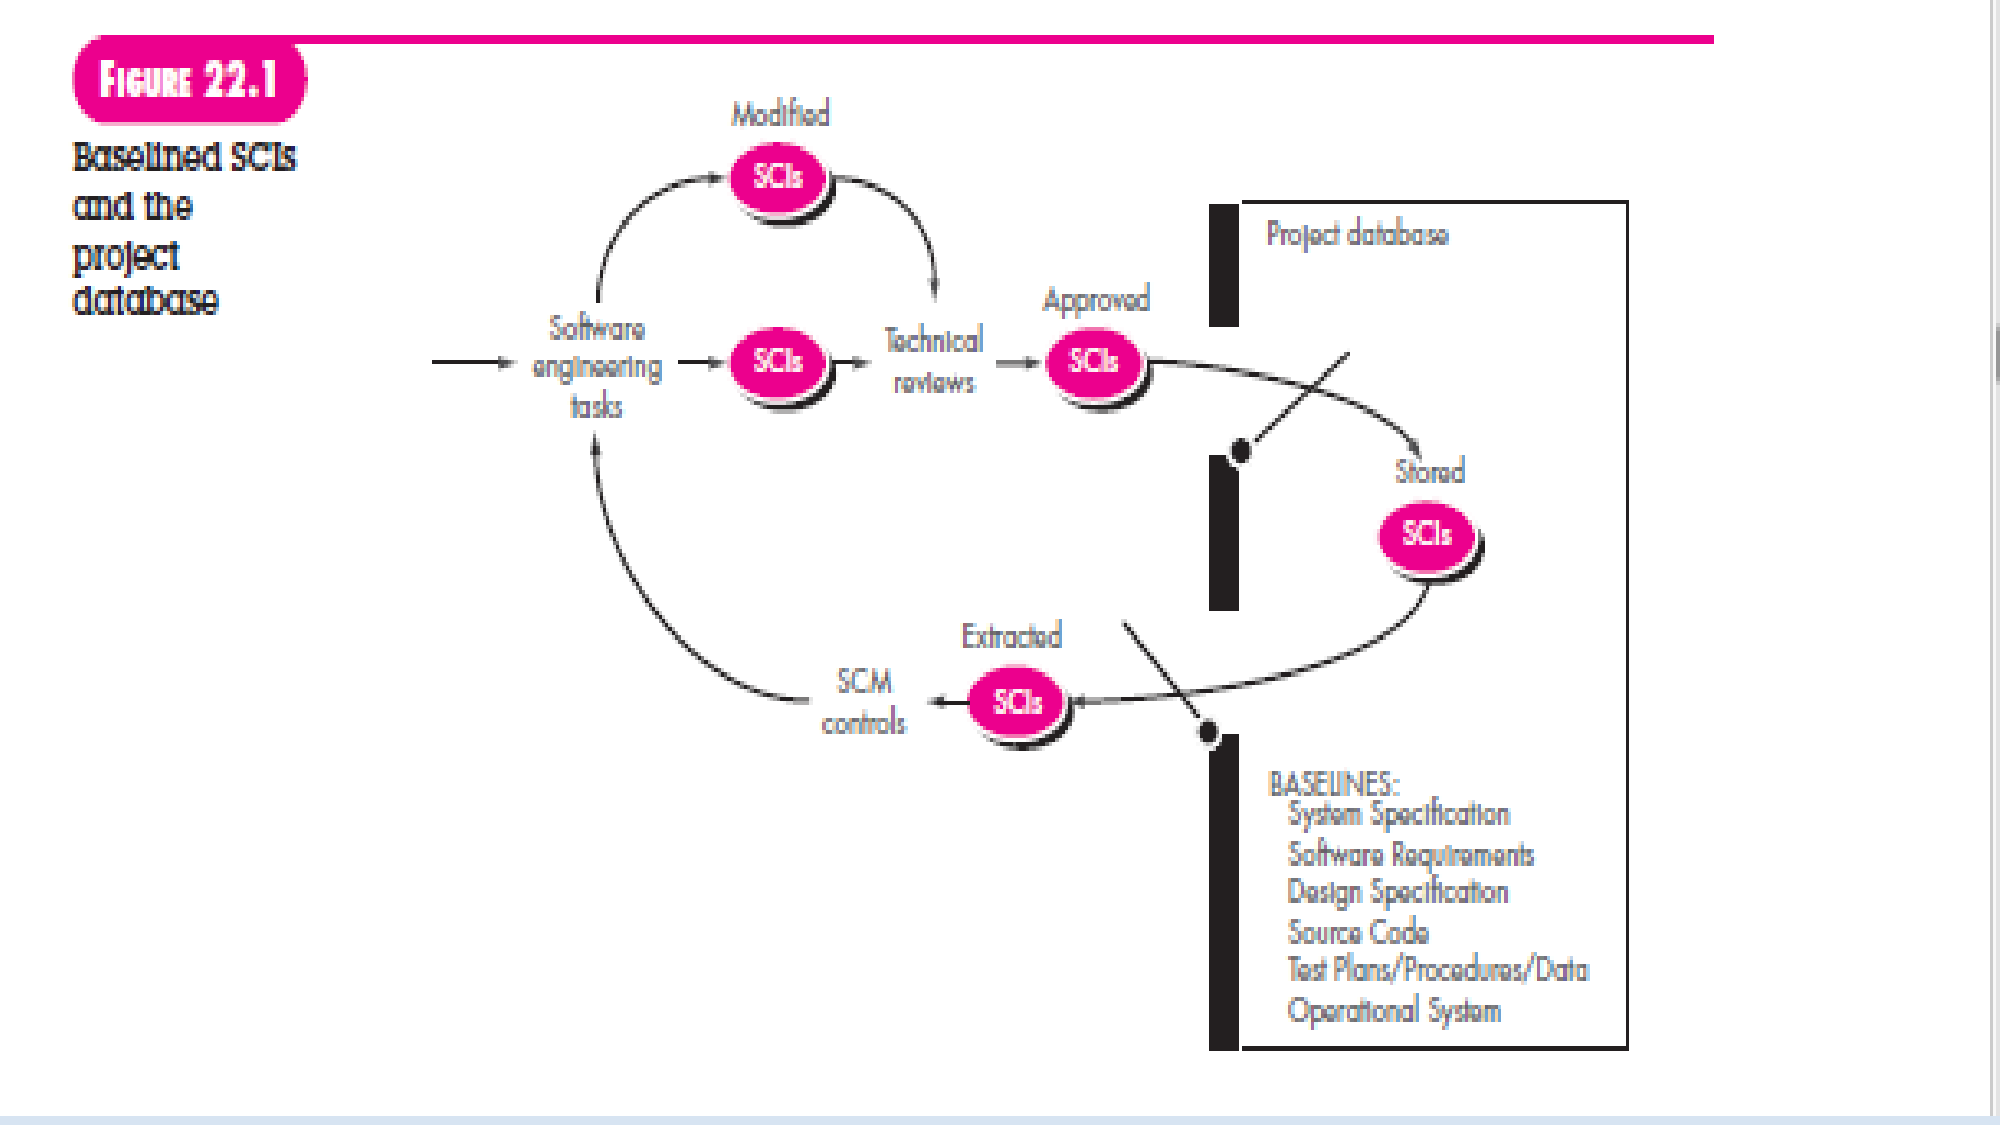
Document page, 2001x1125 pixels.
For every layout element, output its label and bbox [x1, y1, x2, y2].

list [0, 0, 2000, 1125]
